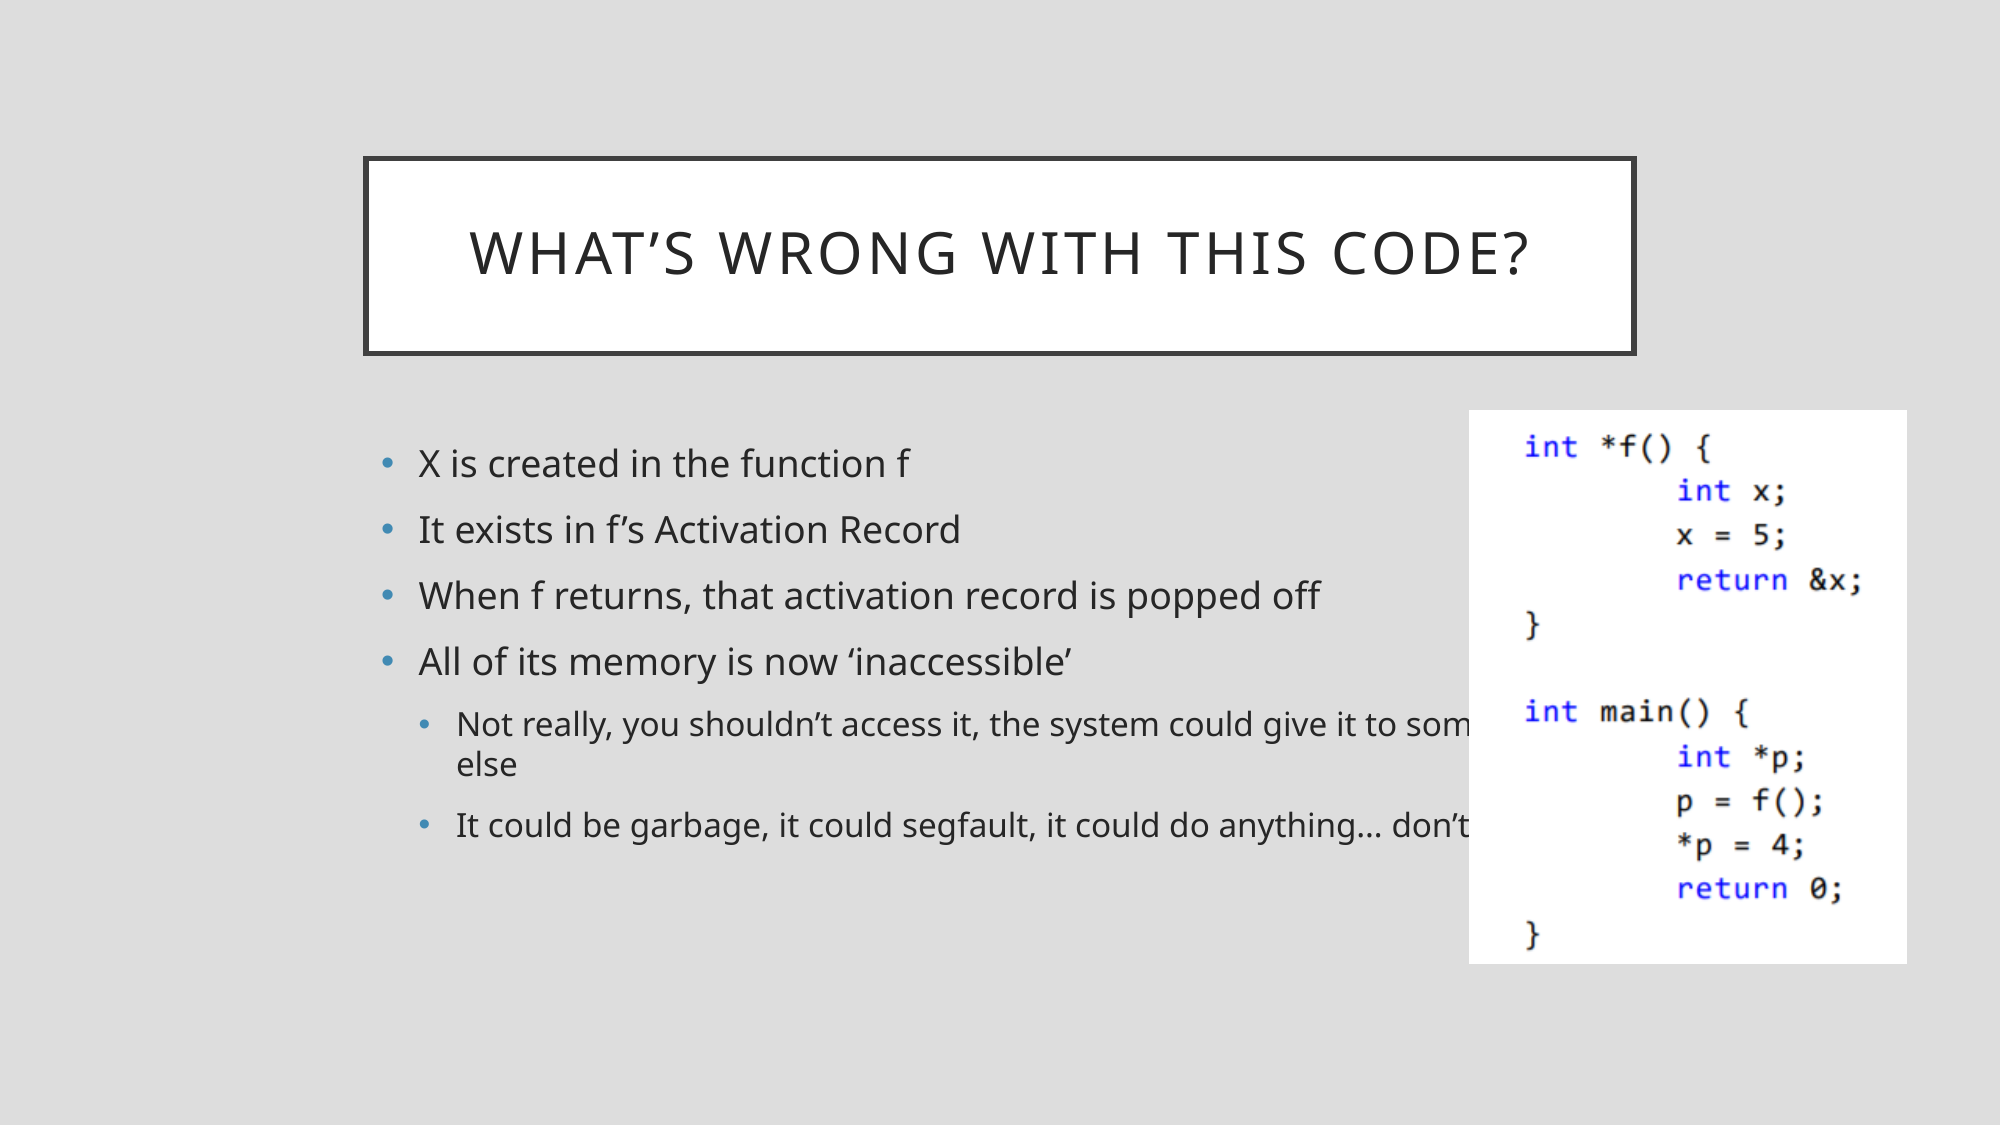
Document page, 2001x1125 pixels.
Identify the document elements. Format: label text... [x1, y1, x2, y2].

title What’s wrong with this code? [363, 156, 1637, 356]
picture [1469, 410, 1907, 964]
list X is created in the function f It exists in f’s Activation Record When f returns, that activation record is popped off All of its memory is now ‘inaccessible’ Not really, you shouldn’t access it, the system could give it to someone else It could be garbage, it could segfault, it could do anything… don’t do it! [366, 432, 1469, 942]
